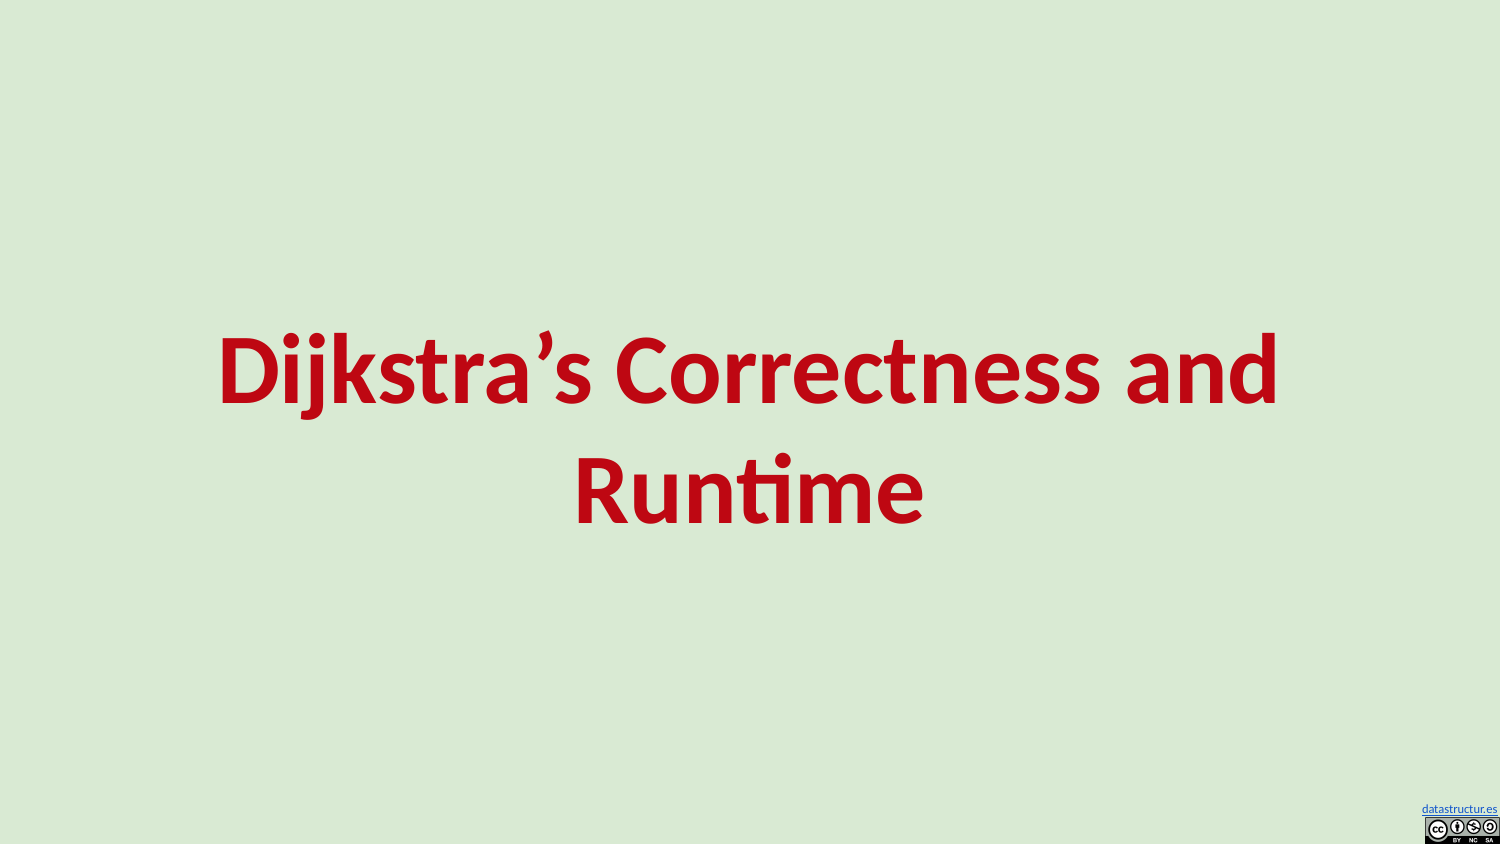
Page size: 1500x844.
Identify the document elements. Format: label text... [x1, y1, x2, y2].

picture [1425, 817, 1500, 844]
title Dijkstra’s Correctness and Runtime [152, 284, 1348, 559]
